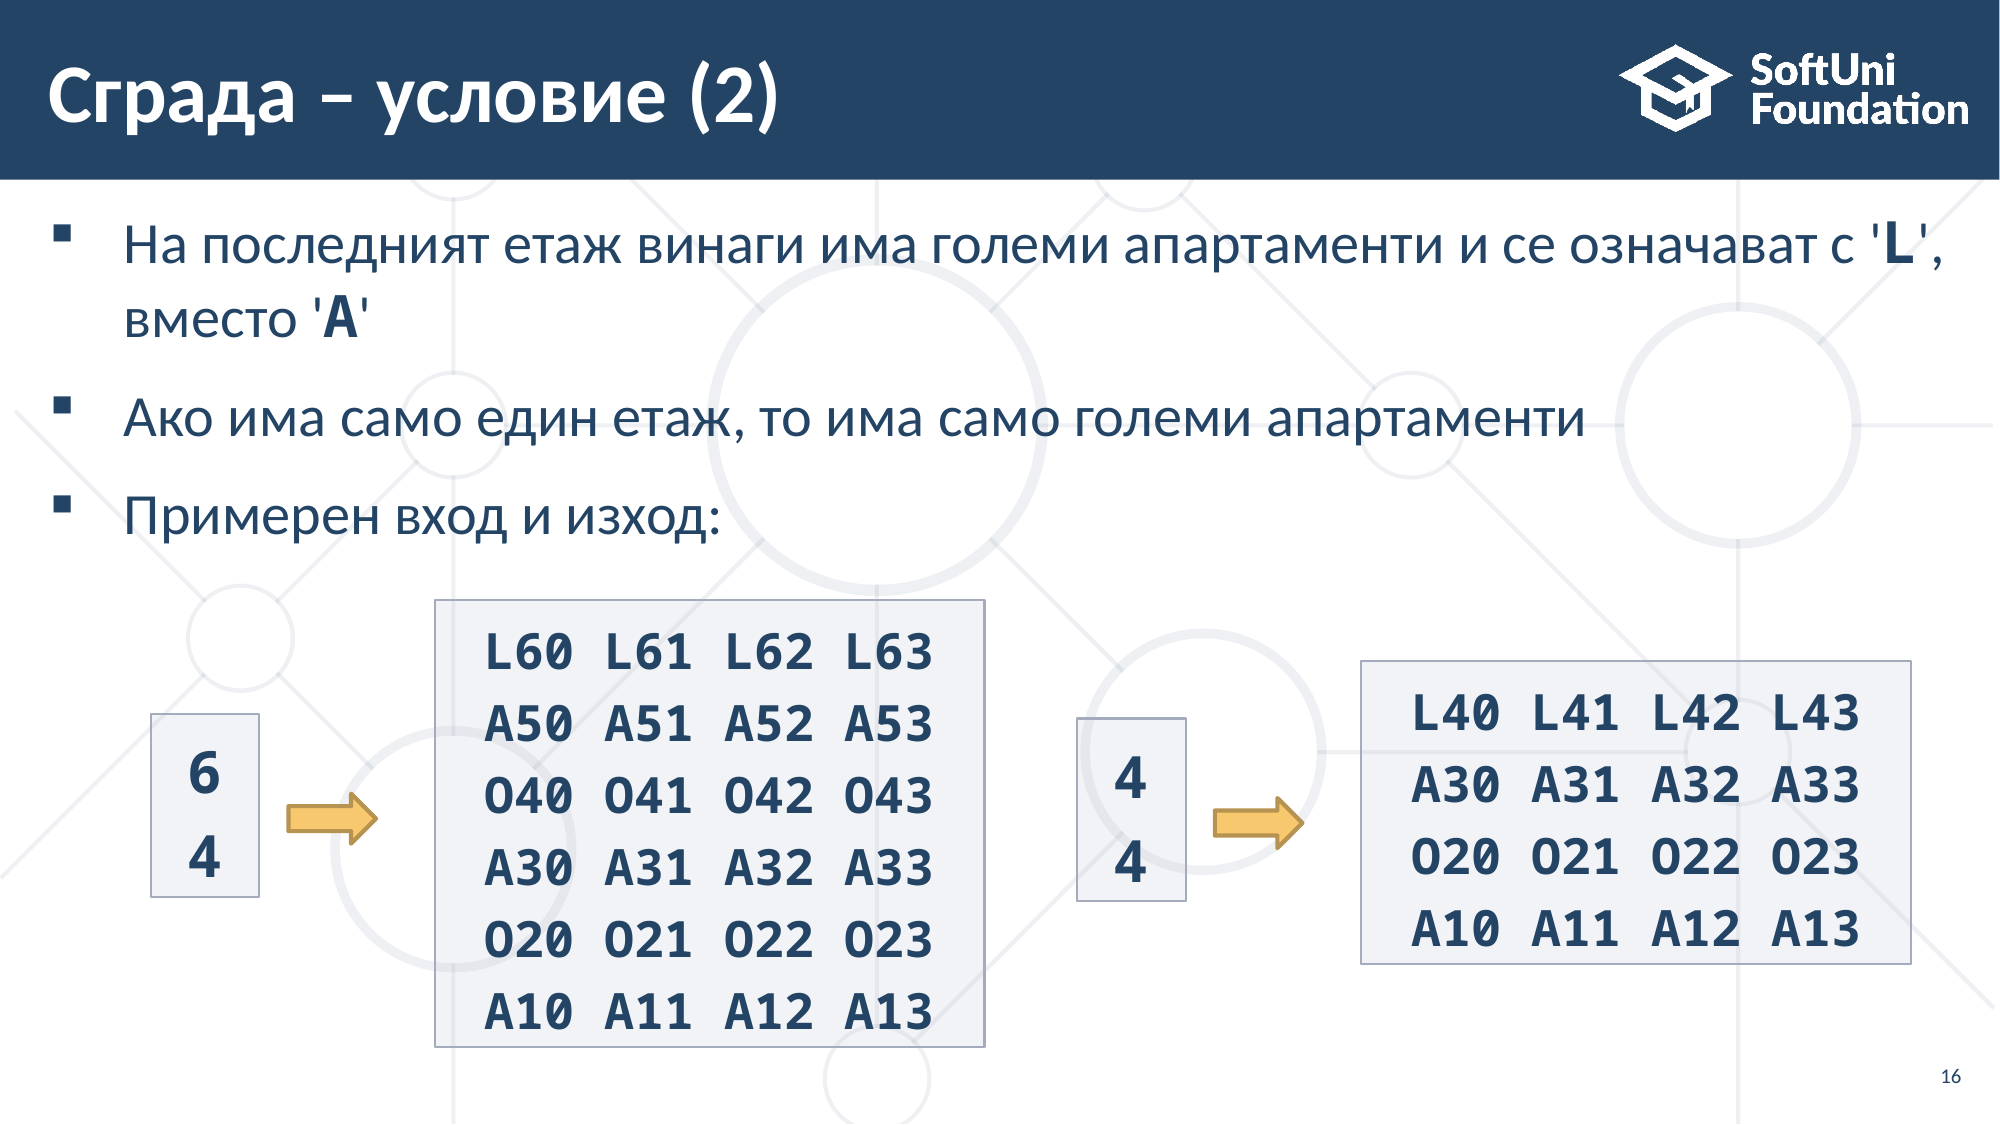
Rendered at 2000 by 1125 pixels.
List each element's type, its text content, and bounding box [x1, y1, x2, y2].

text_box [150, 599, 985, 1047]
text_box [1076, 660, 1912, 962]
slide_number 16 [1896, 1049, 1968, 1101]
list На последният етаж винаги има големи апартаменти и се означават с 'L', вместо 'А' Ако има само един етаж, то има само големи апартаменти Примерен вход и изход: [31, 196, 1970, 1050]
picture [1618, 44, 1968, 132]
title Сграда – условие (2) [31, 16, 1591, 162]
